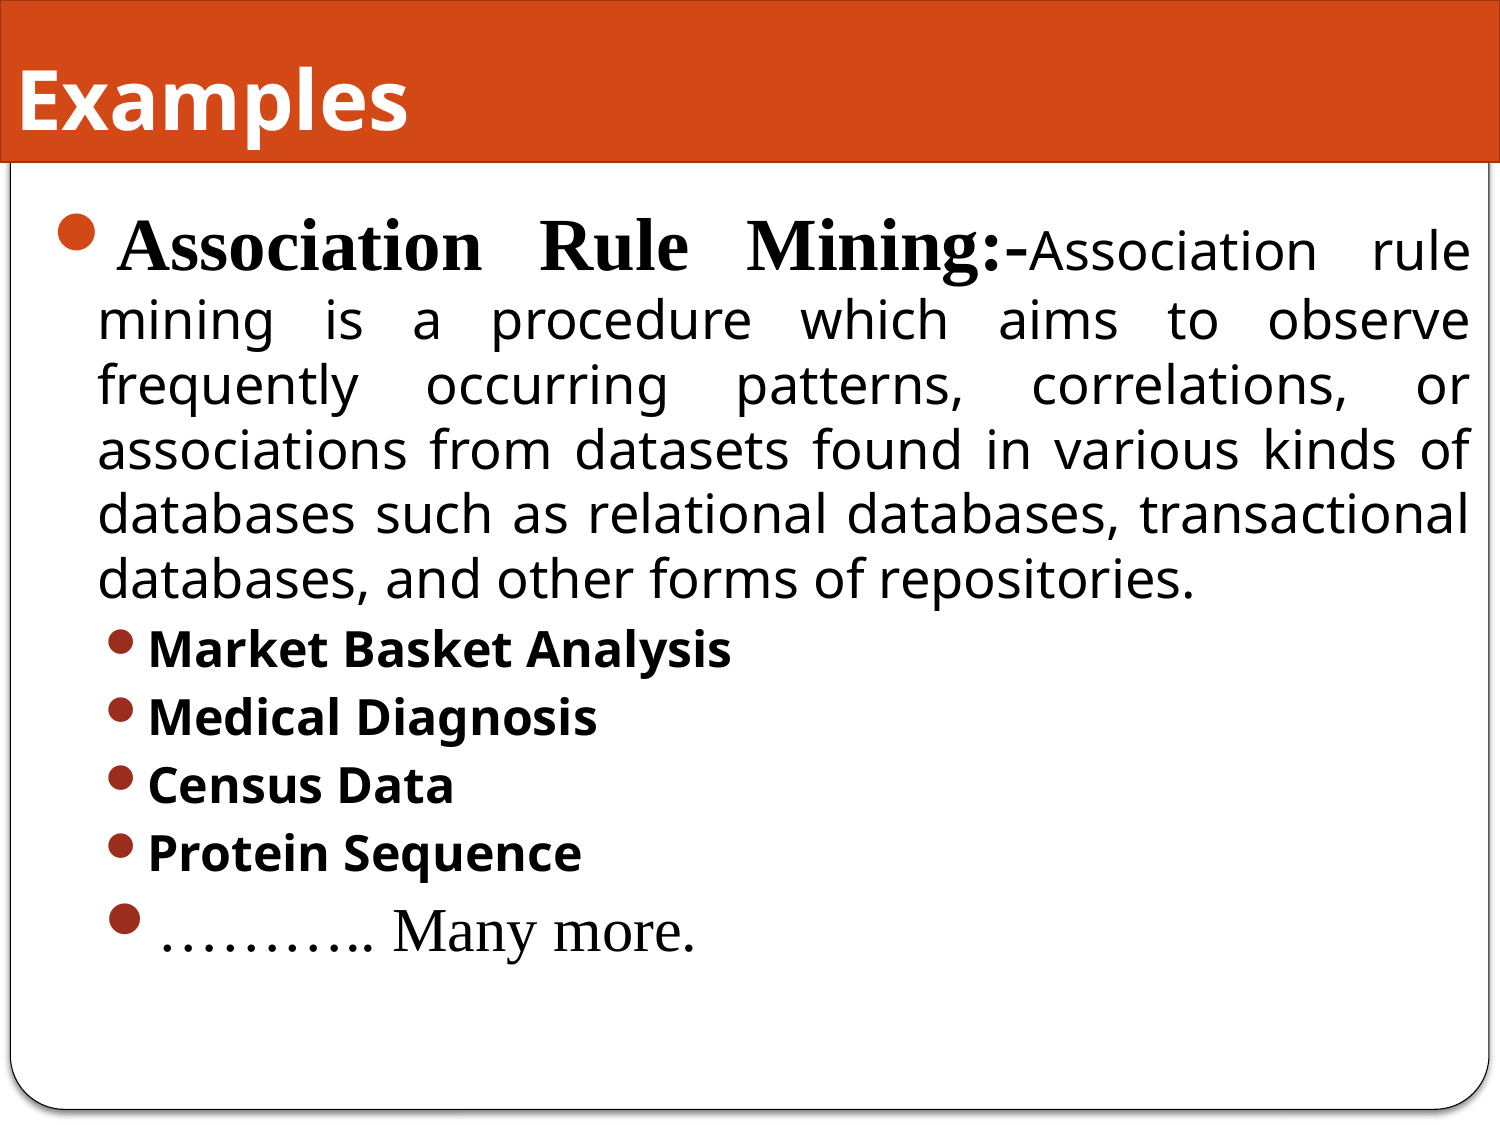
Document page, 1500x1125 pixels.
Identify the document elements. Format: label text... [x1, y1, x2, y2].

list Association Rule Mining:-Association rule mining is a procedure which aims to observe frequently occurring patterns, correlations, or associations from datasets found in various kinds of databases such as relational databases, transactional databases, and other forms of repositories. Market Basket Analysis Medical Diagnosis Census Data Protein Sequence ……….. Many more. [37, 187, 1488, 1038]
title Examples [0, 0, 1500, 163]
